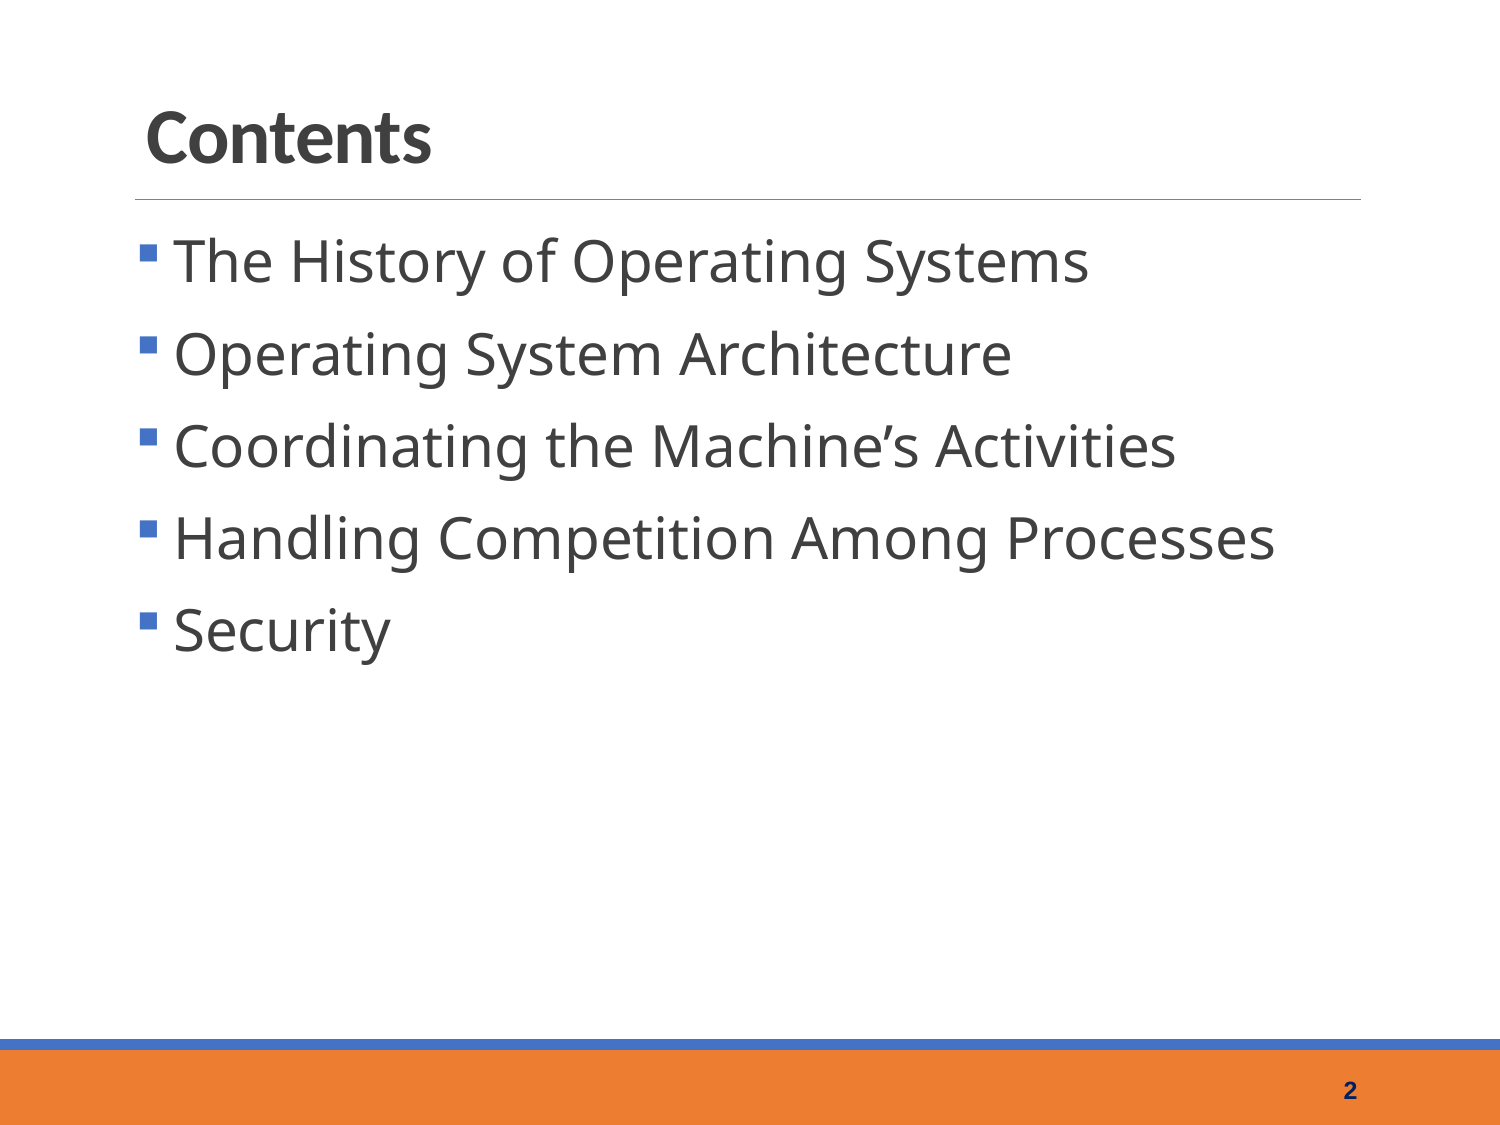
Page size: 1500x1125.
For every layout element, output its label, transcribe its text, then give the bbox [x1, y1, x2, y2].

title Contents [131, 50, 1369, 188]
list The History of Operating Systems Operating System Architecture Coordinating the Machine’s Activities Handling Competition Among Processes Security [135, 224, 1373, 963]
slide_number 2 [1257, 1059, 1373, 1120]
